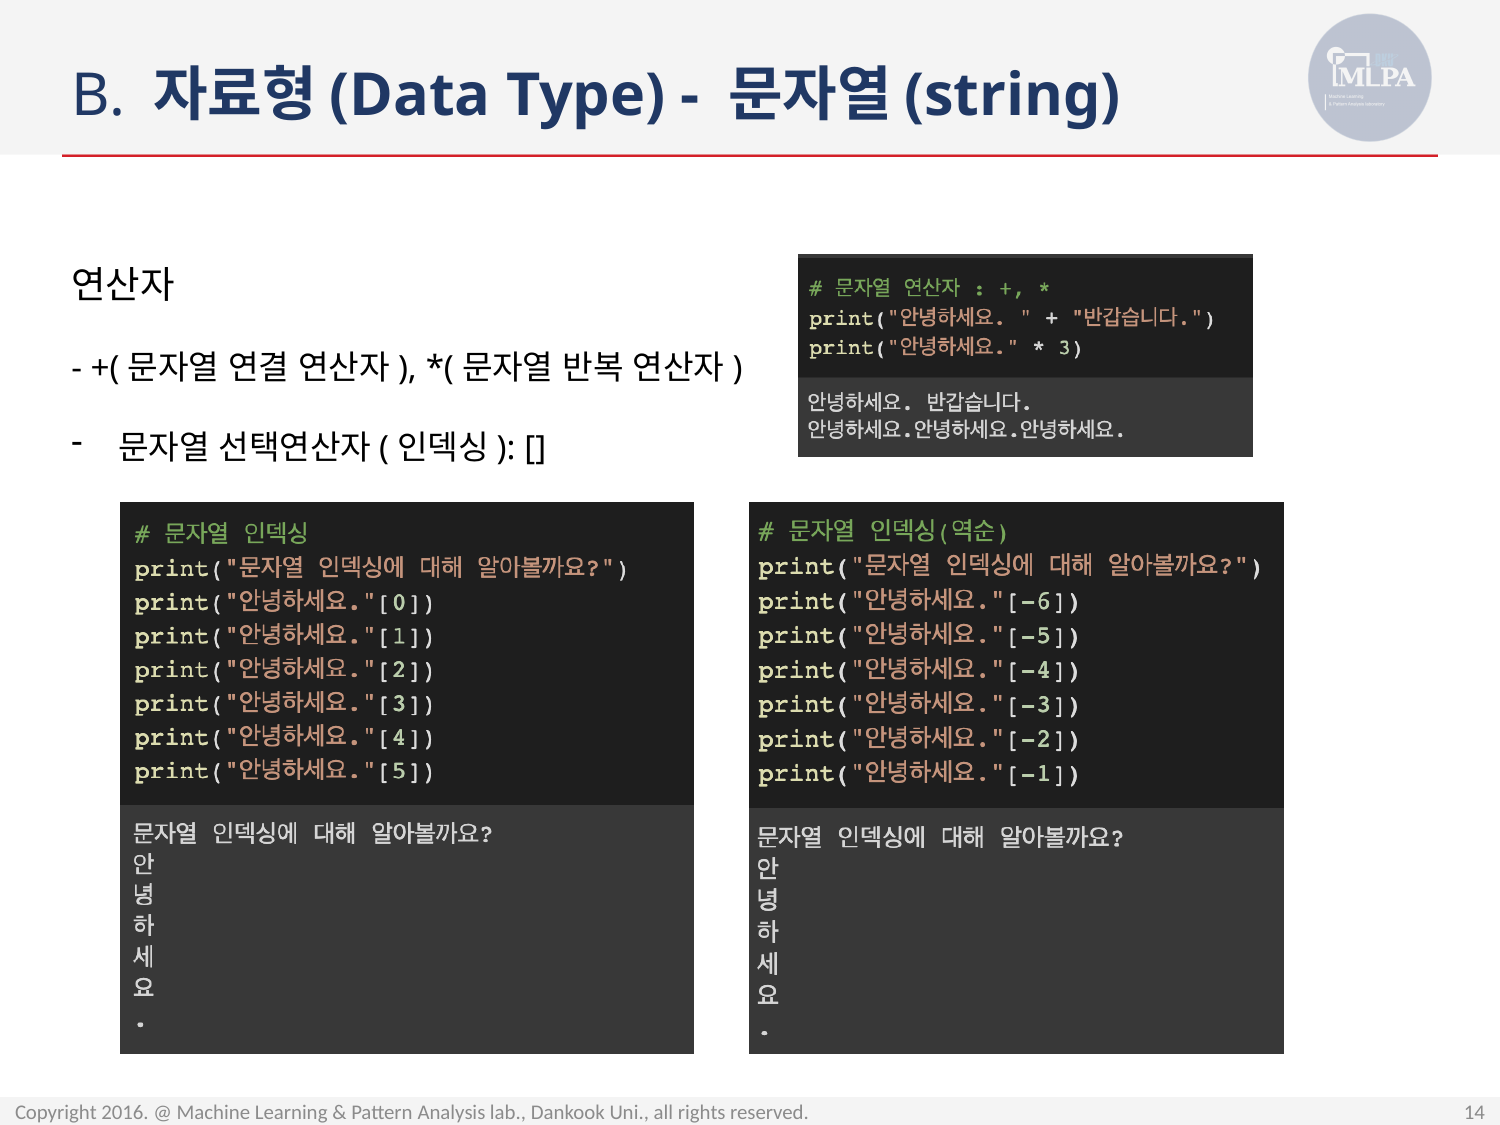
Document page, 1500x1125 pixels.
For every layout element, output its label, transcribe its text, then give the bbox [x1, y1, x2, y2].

footer Copyright 2016. @ Machine Learning & Pattern Analysis lab., Dankook Uni., all rights reserved. [0, 1097, 1107, 1125]
text_box 연산자 - +(문자열 연결 연산자), *(문자열 반복 연산자) 문자열 선택연산자(인덱싱): [] [56, 208, 1442, 474]
title B. 자료형(Data Type) - 문자열(string) [56, 30, 1253, 163]
picture [797, 254, 1253, 457]
picture [749, 502, 1284, 1054]
slide_number 14 [1420, 1097, 1500, 1125]
picture [120, 502, 694, 1054]
